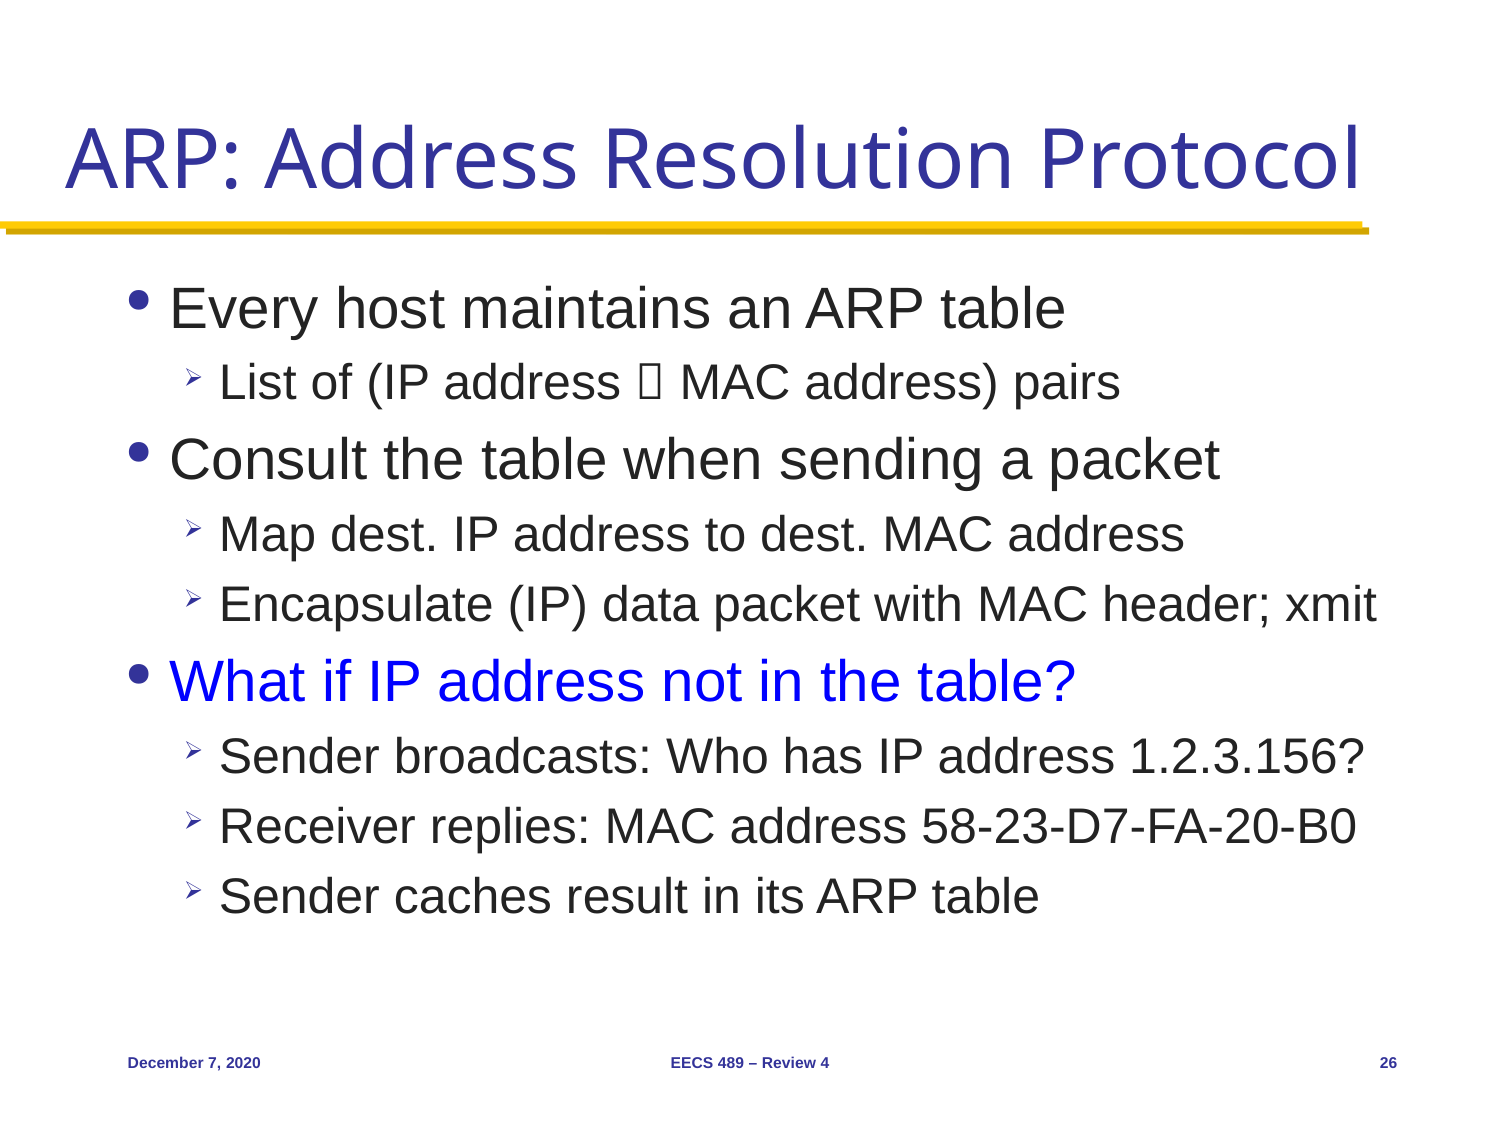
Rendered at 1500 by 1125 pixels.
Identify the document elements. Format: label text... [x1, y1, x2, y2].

slide_number 26 [1312, 1024, 1413, 1101]
footer EECS 489 – Review 4 [512, 1024, 988, 1101]
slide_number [112, 1024, 426, 1101]
title ARP: Address Resolution Protocol [49, 24, 1451, 213]
list Every host maintains an ARP table List of (IP address  MAC address) pairs Consult the table when sending a packet Map dest. IP address to dest. MAC address Encapsulate (IP) data packet with MAC header; xmit What if IP address not in the table? Sender broadcasts: Who has IP address 1.2.3.156? Receiver replies: MAC address 58-23-D7-FA-20-B0 Sender caches result in its ARP table [112, 262, 1413, 988]
